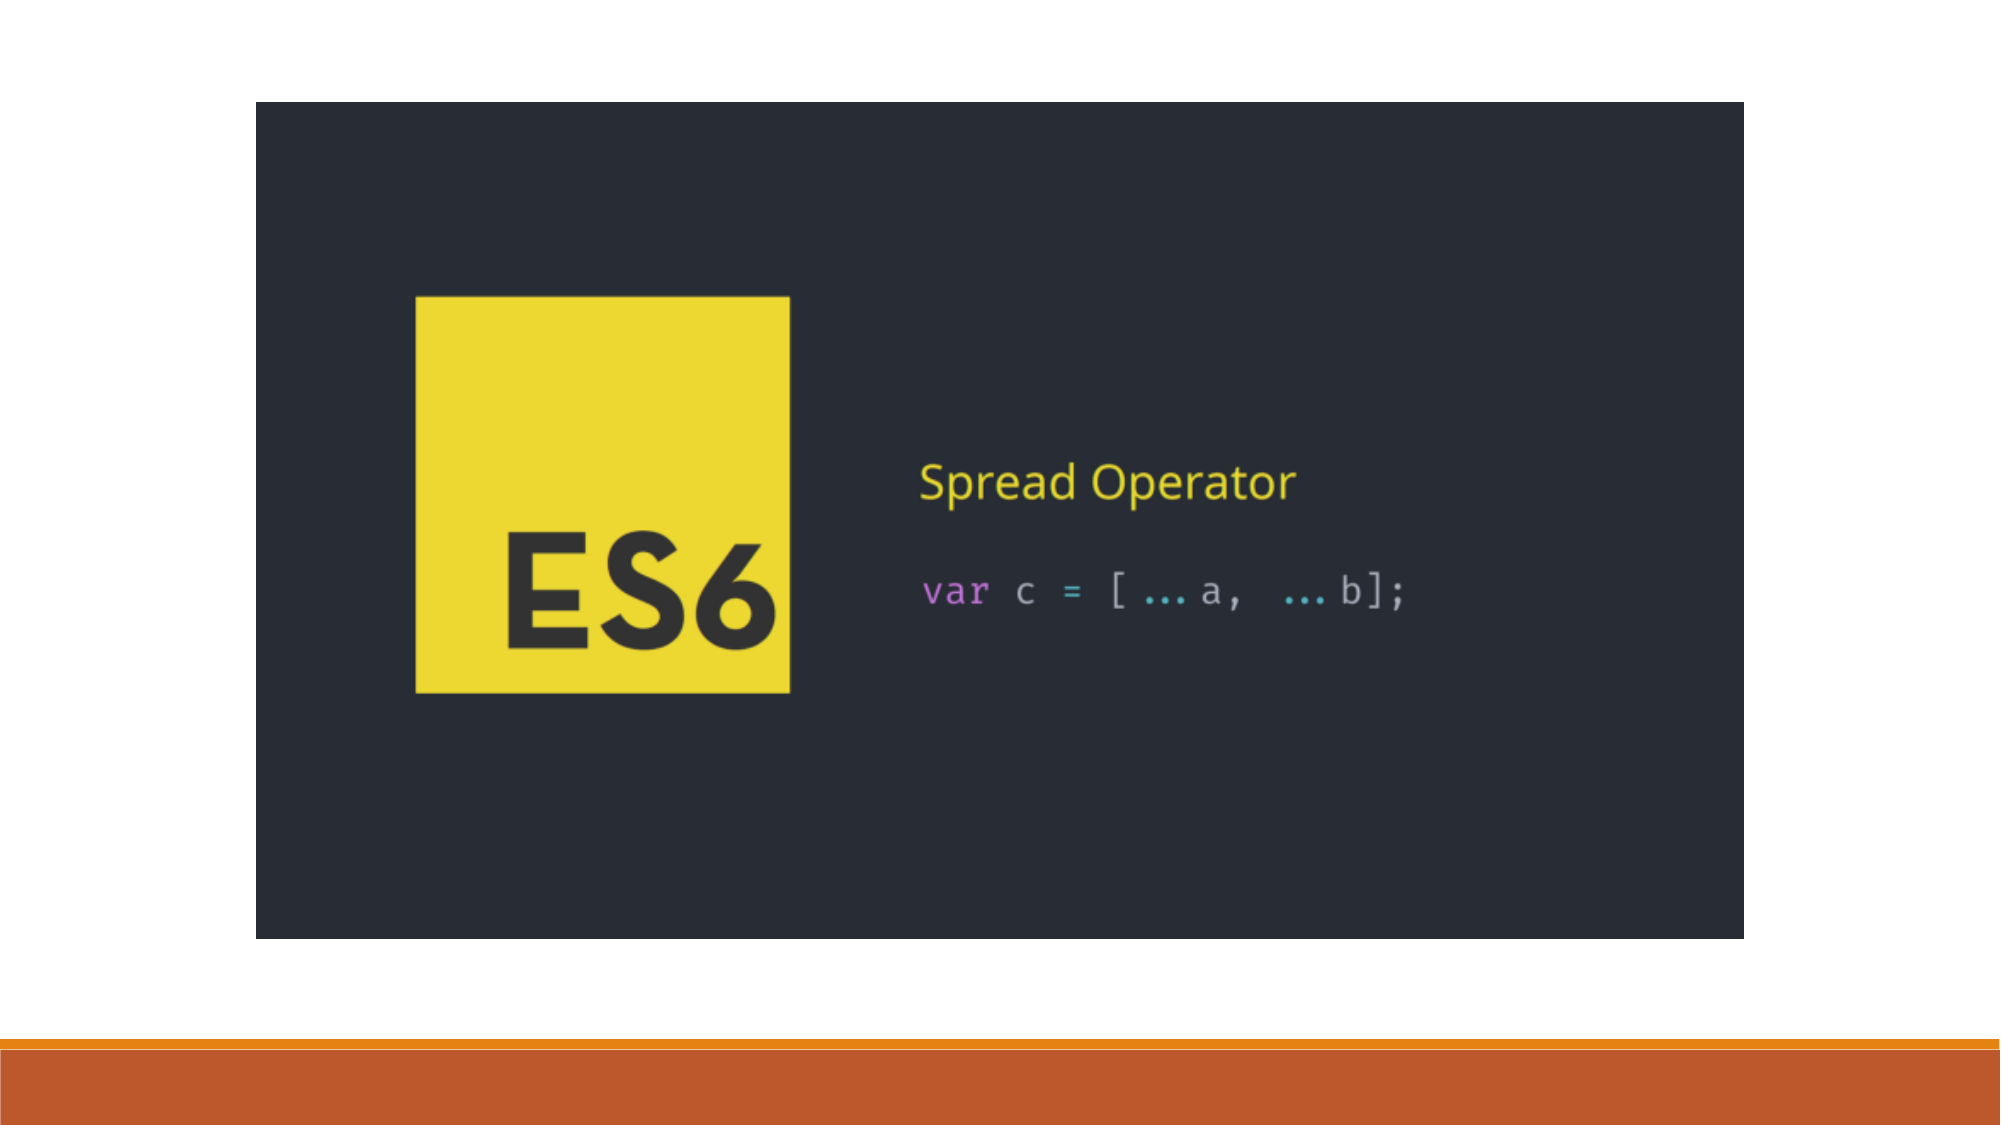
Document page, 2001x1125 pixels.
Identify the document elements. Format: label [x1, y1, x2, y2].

picture [255, 102, 1745, 940]
